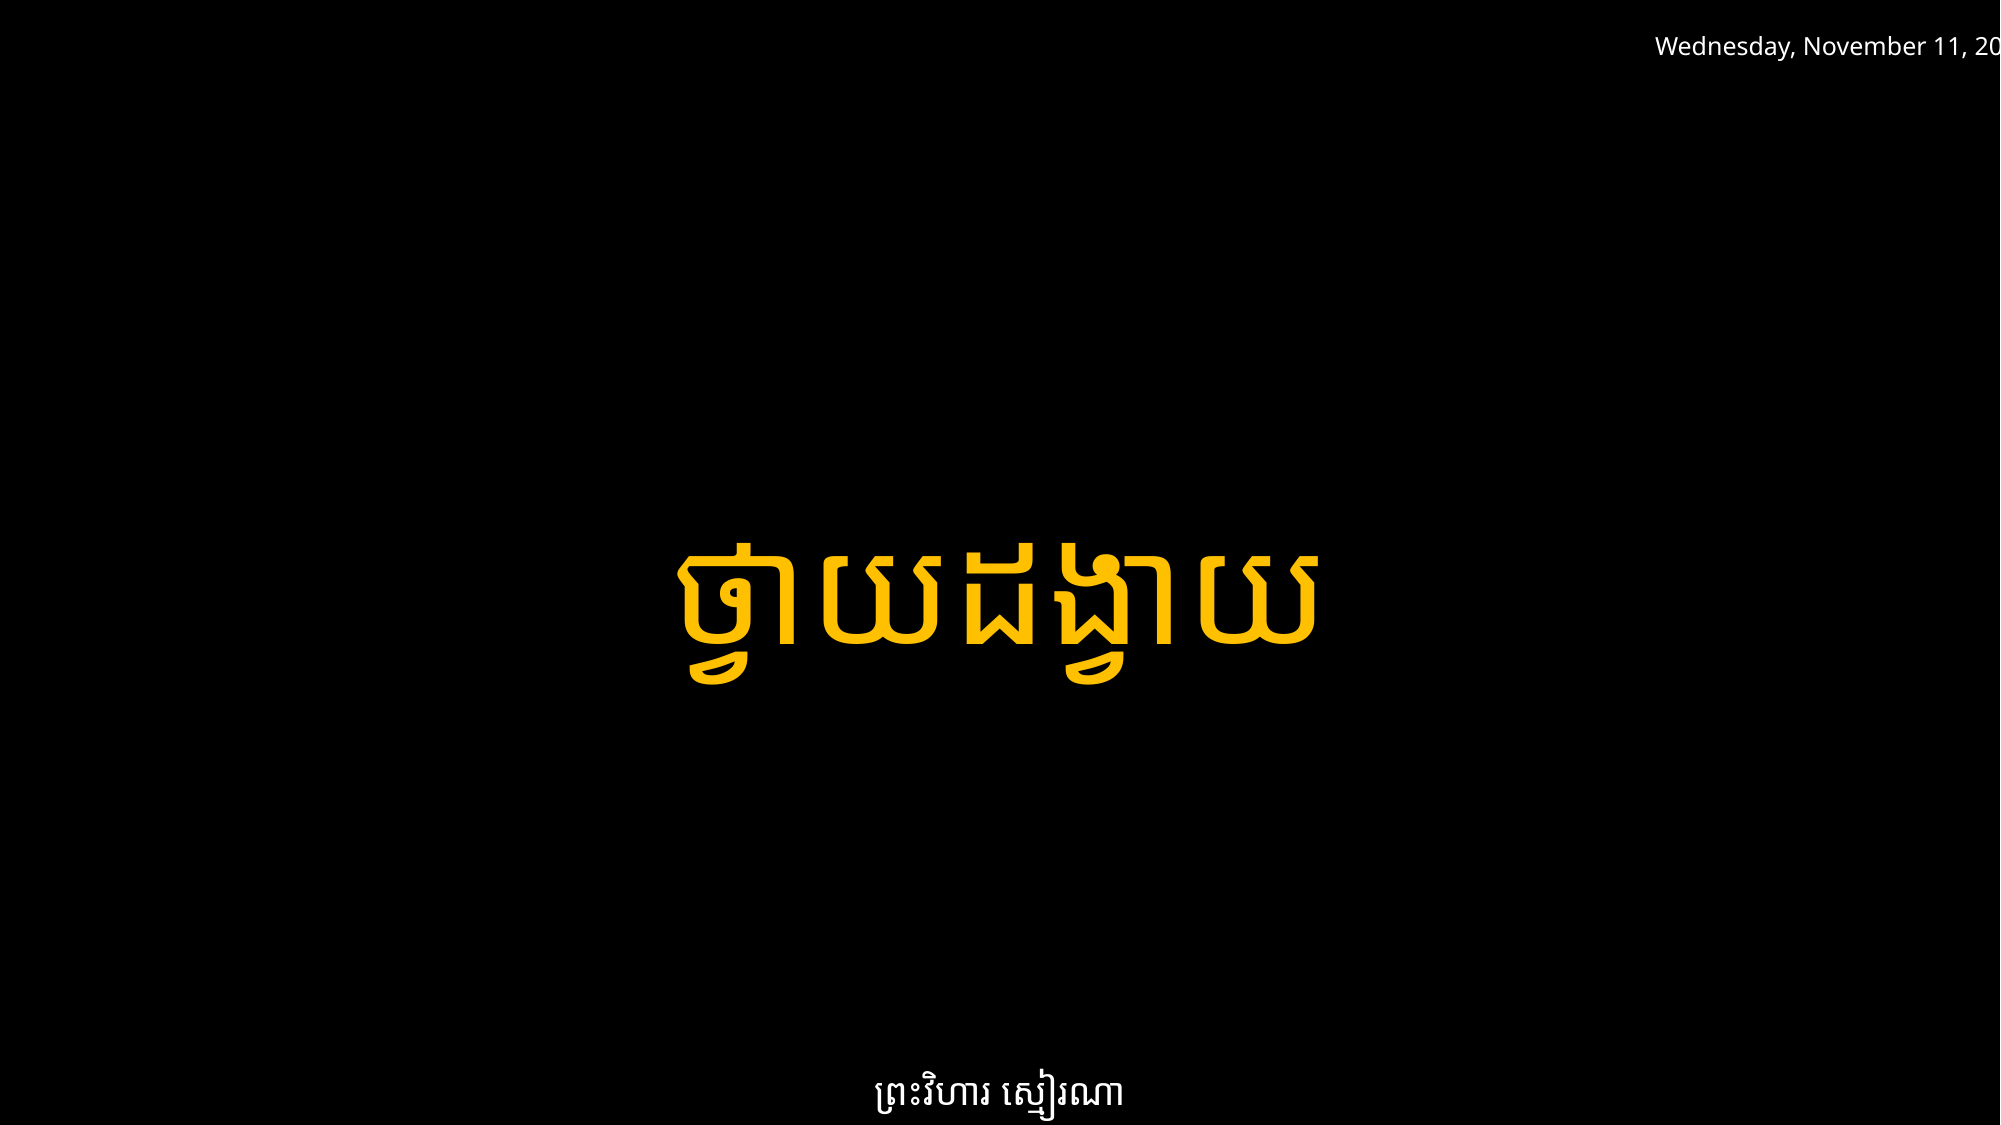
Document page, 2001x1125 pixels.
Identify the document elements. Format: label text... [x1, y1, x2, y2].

text_box ថ្វាយដង្វាយ [655, 487, 1344, 683]
text_box ព្រះវិហារ ស្មៀរណា [859, 1061, 1141, 1121]
text_box ថ្ងៃសៅរ៍ 1 មិនា 2025 [1640, 23, 2000, 73]
